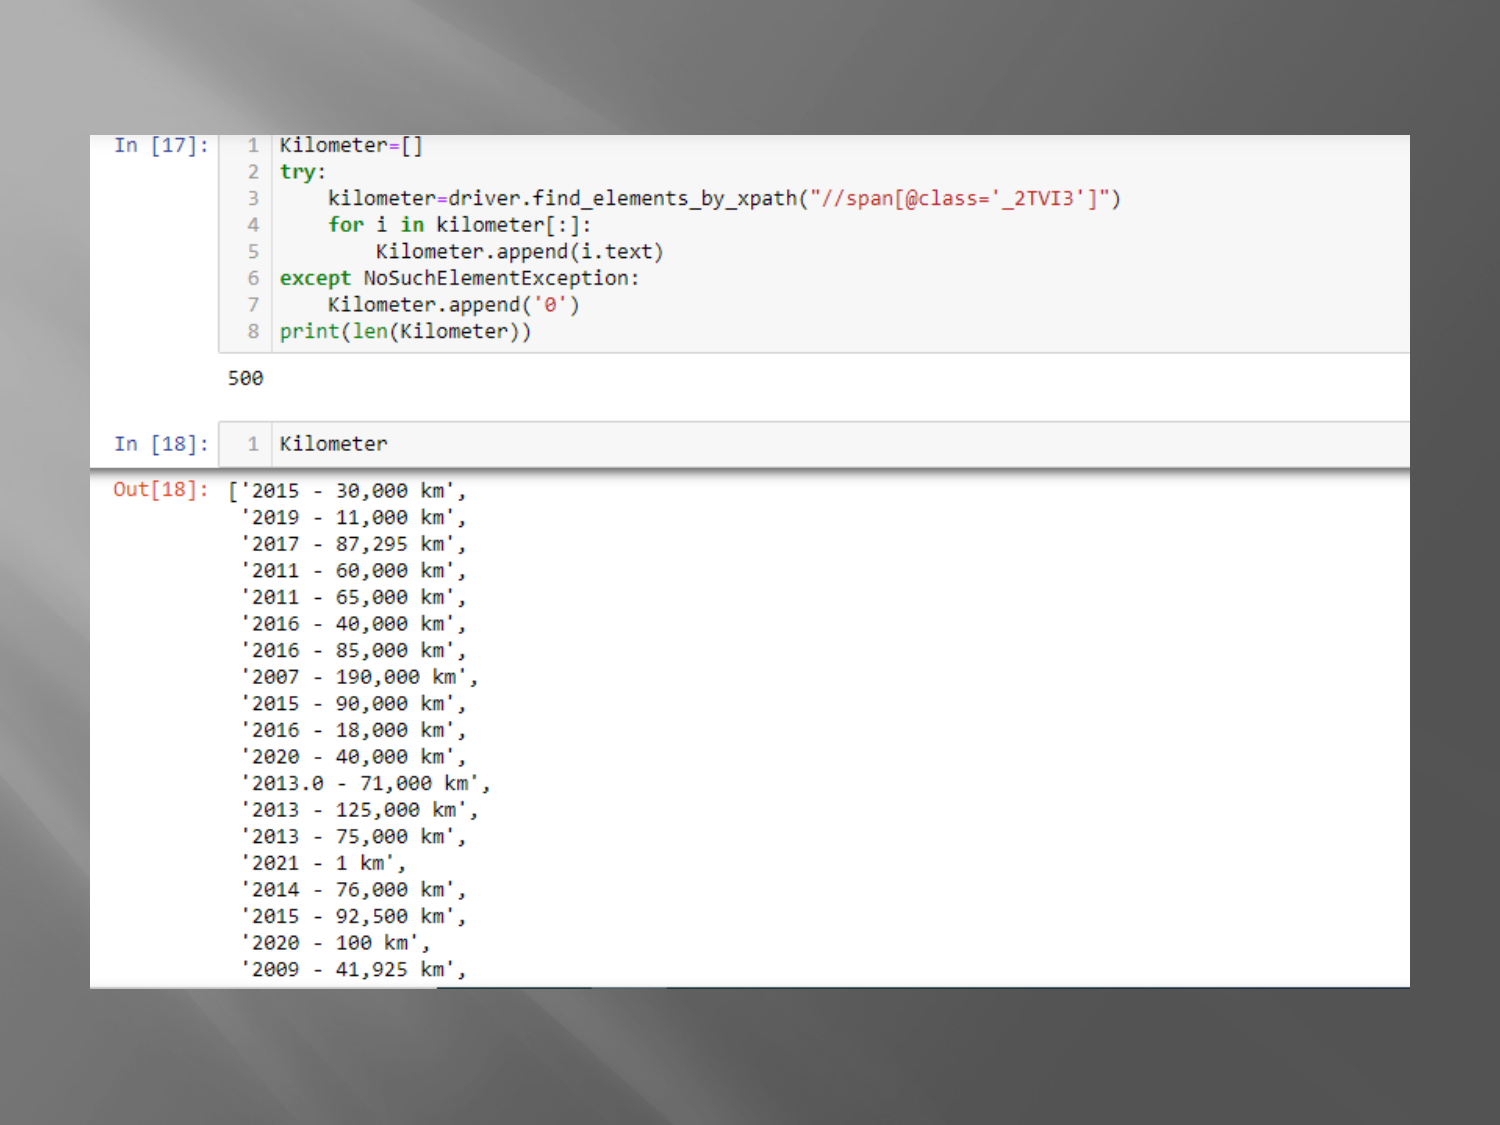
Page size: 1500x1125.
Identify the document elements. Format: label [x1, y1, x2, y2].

picture [90, 135, 1410, 990]
